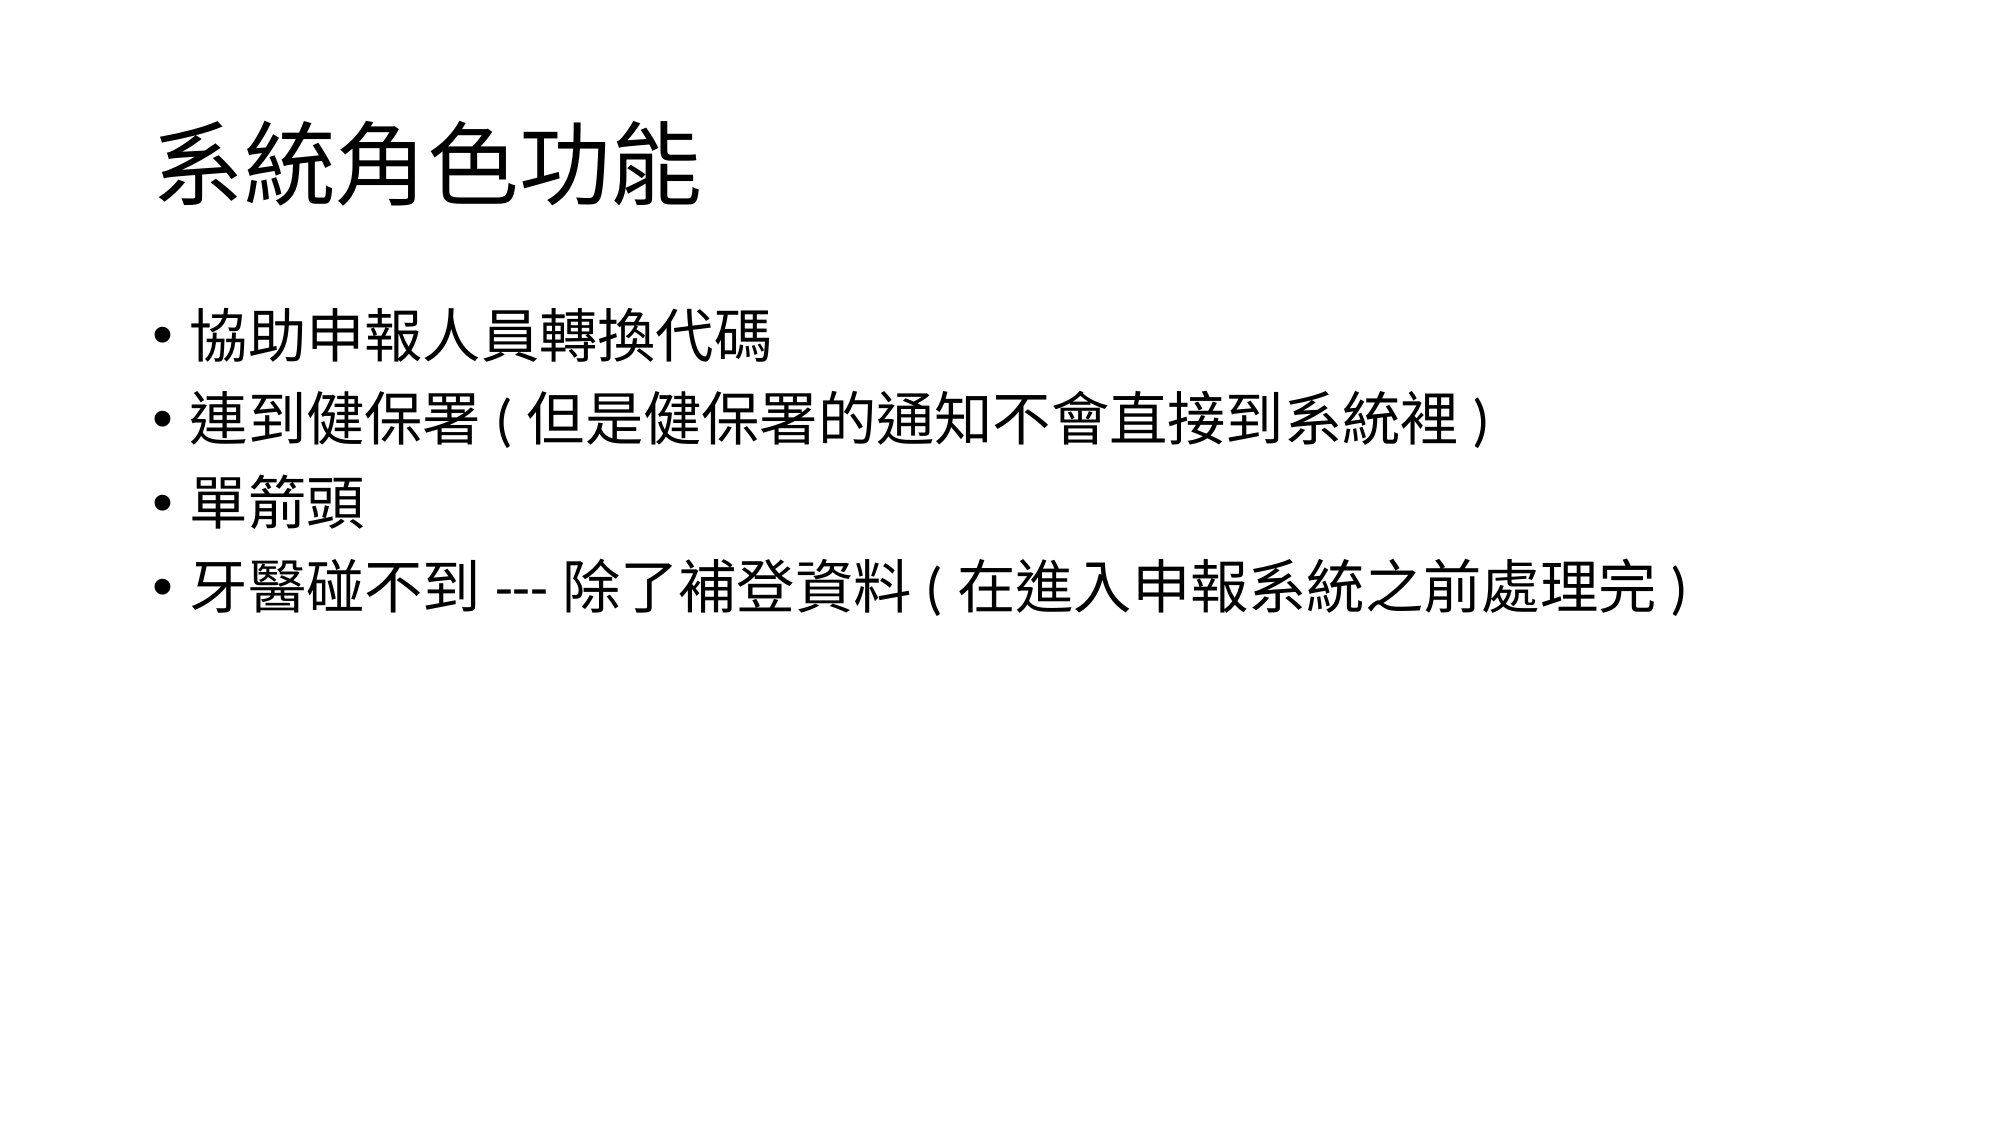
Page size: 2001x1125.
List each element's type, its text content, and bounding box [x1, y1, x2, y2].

title 系統角色功能 [137, 59, 1863, 278]
list 協助申報人員轉換代碼 連到健保署(但是健保署的通知不會直接到系統裡) 單箭頭 牙醫碰不到---除了補登資料(在進入申報系統之前處理完) [137, 299, 1863, 1014]
